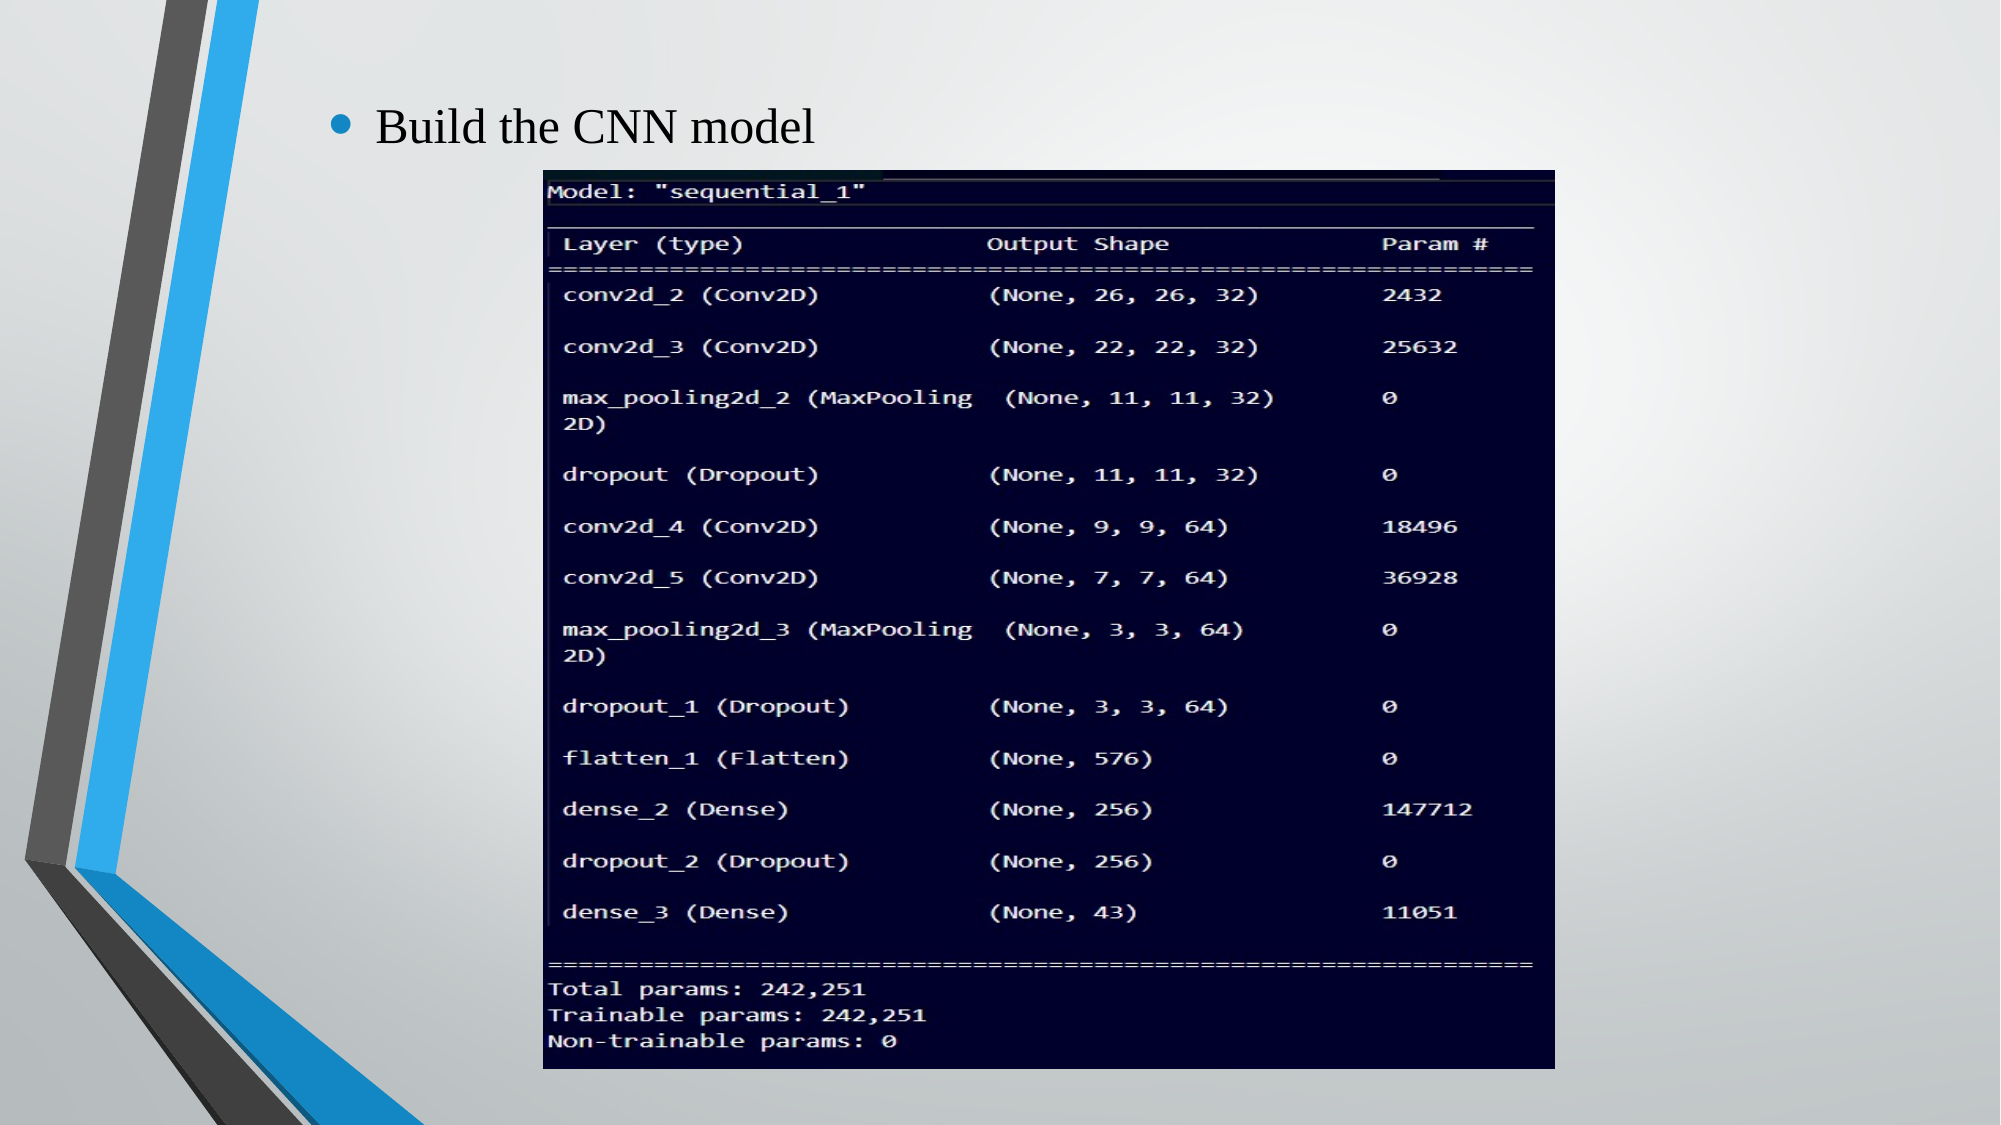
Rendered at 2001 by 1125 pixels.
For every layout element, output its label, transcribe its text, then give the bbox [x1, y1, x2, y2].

list Build the CNN model [313, 76, 2000, 171]
picture [542, 170, 1556, 1069]
